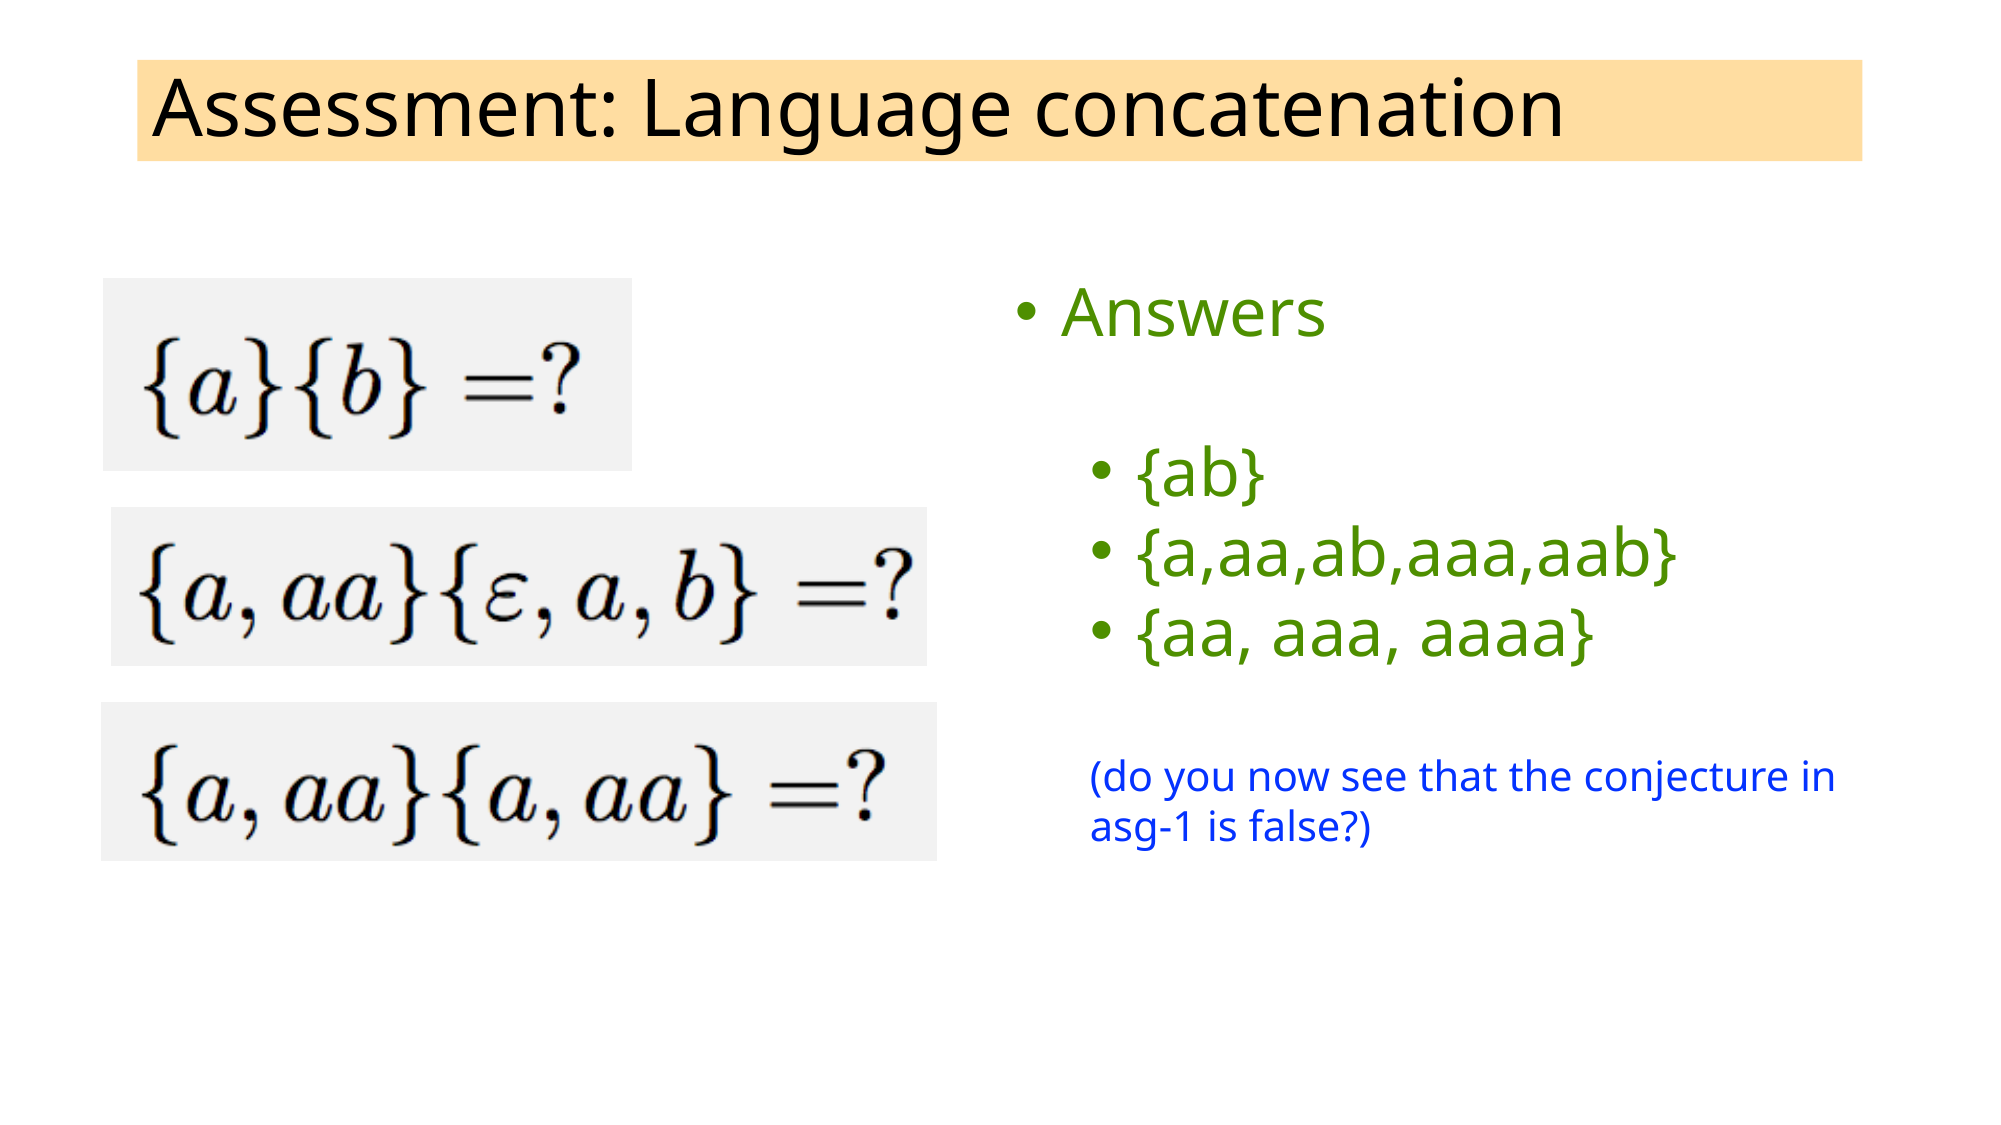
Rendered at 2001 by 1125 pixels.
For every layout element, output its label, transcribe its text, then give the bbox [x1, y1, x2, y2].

picture [103, 278, 632, 471]
picture [111, 507, 927, 666]
picture [101, 702, 937, 861]
title Assessment: Language concatenation [137, 59, 1863, 162]
text_box Answers {ab} {a,aa,ab,aaa,aab} {aa, aaa, aaaa} (do you now see that the conjecture in asg-1 is false?) [999, 262, 1923, 858]
